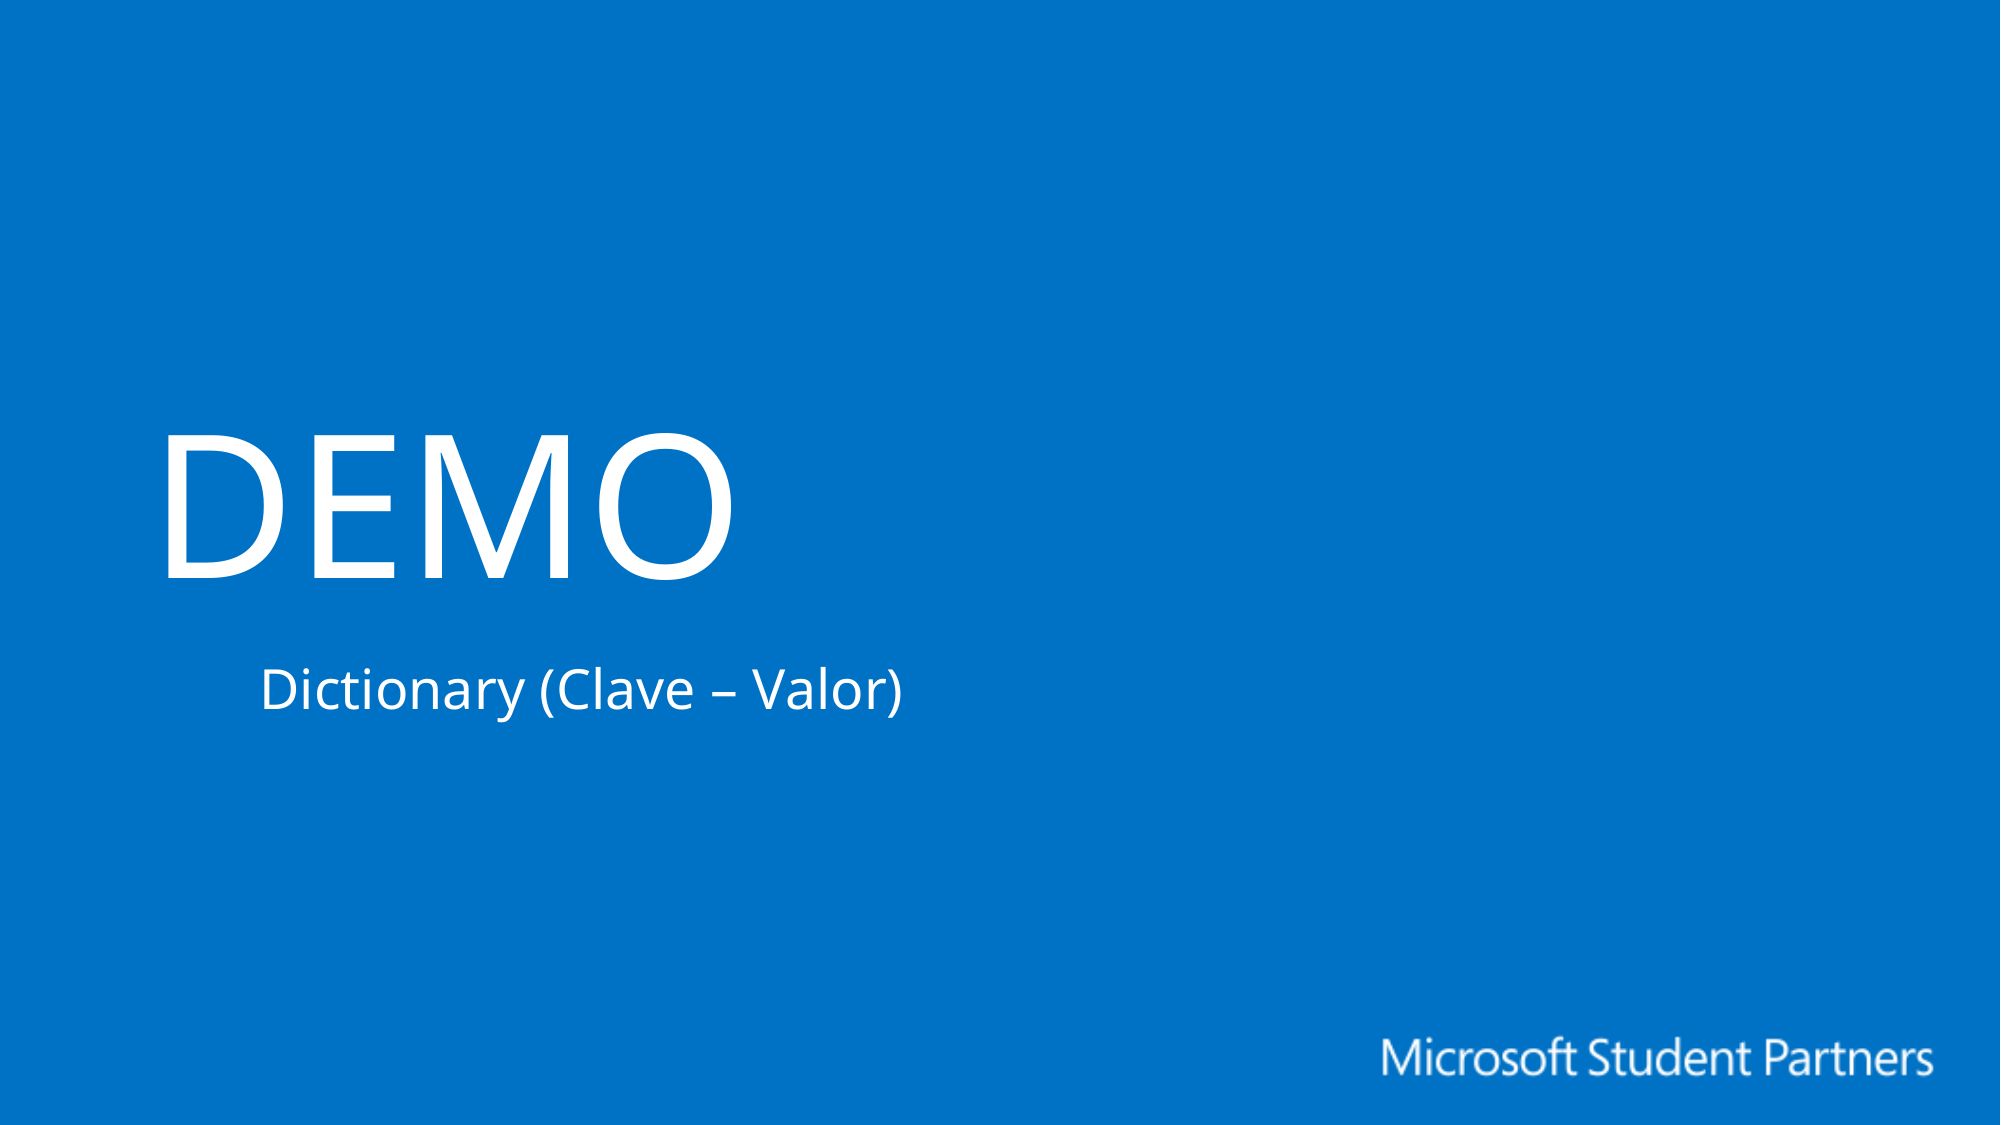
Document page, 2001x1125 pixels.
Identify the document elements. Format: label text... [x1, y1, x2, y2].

picture [1317, 988, 2000, 1125]
title DEMO [134, 417, 1846, 659]
list Dictionary (Clave – Valor) [244, 660, 1846, 729]
